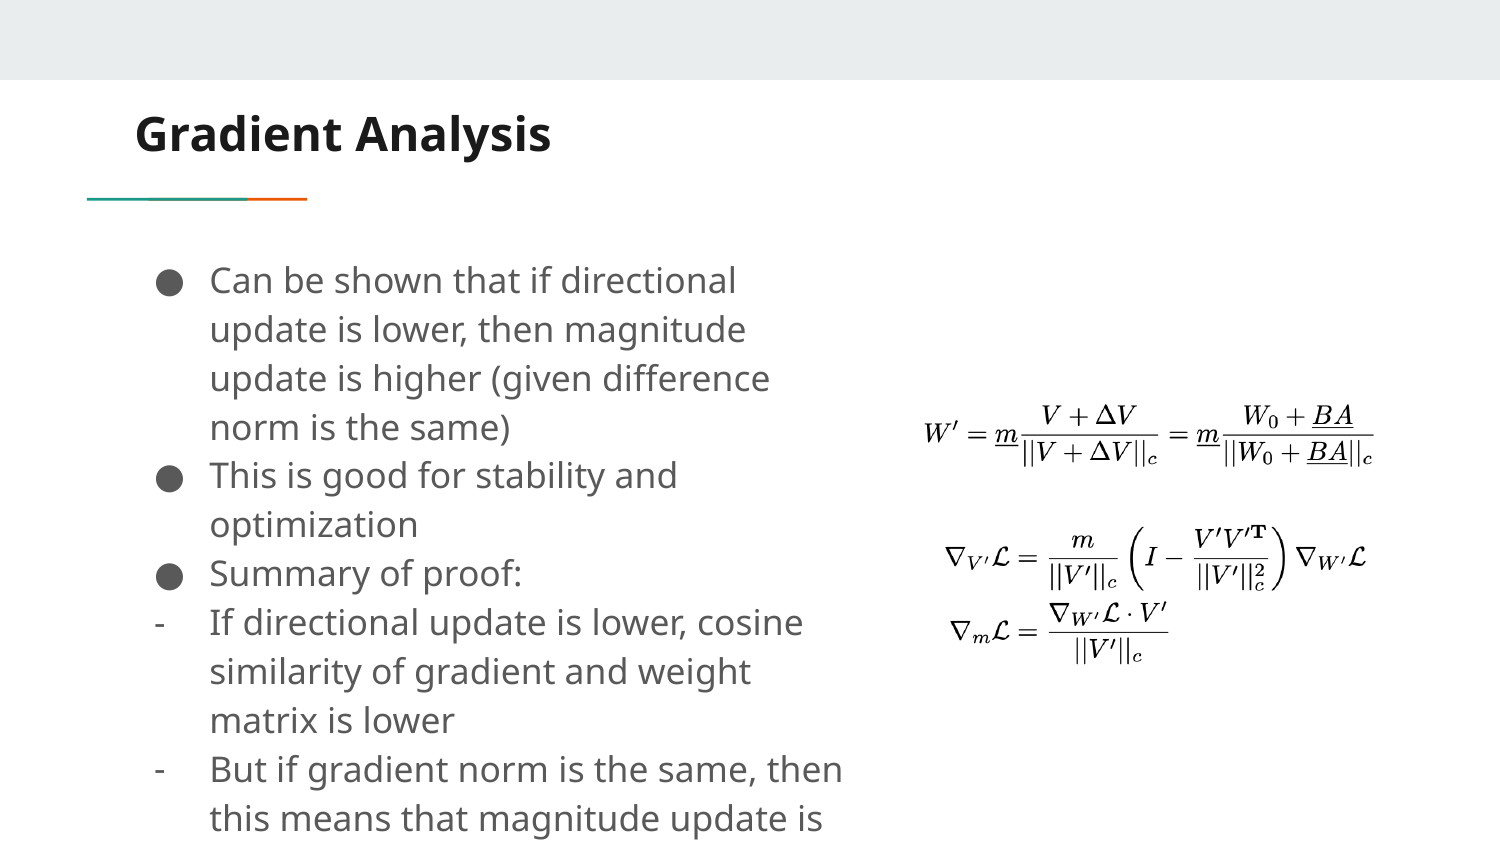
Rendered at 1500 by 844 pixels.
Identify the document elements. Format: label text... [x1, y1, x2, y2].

picture [913, 506, 1382, 672]
picture [913, 389, 1382, 479]
title Gradient Analysis [119, 88, 1381, 177]
list Can be shown that if directional update is lower, then magnitude update is higher (given difference norm is the same) This is good for stability and optimization Summary of proof: If directional update is lower, cosine similarity of gradient and weight matrix is lower But if gradient norm is the same, then this means that magnitude update is higher [119, 236, 876, 762]
